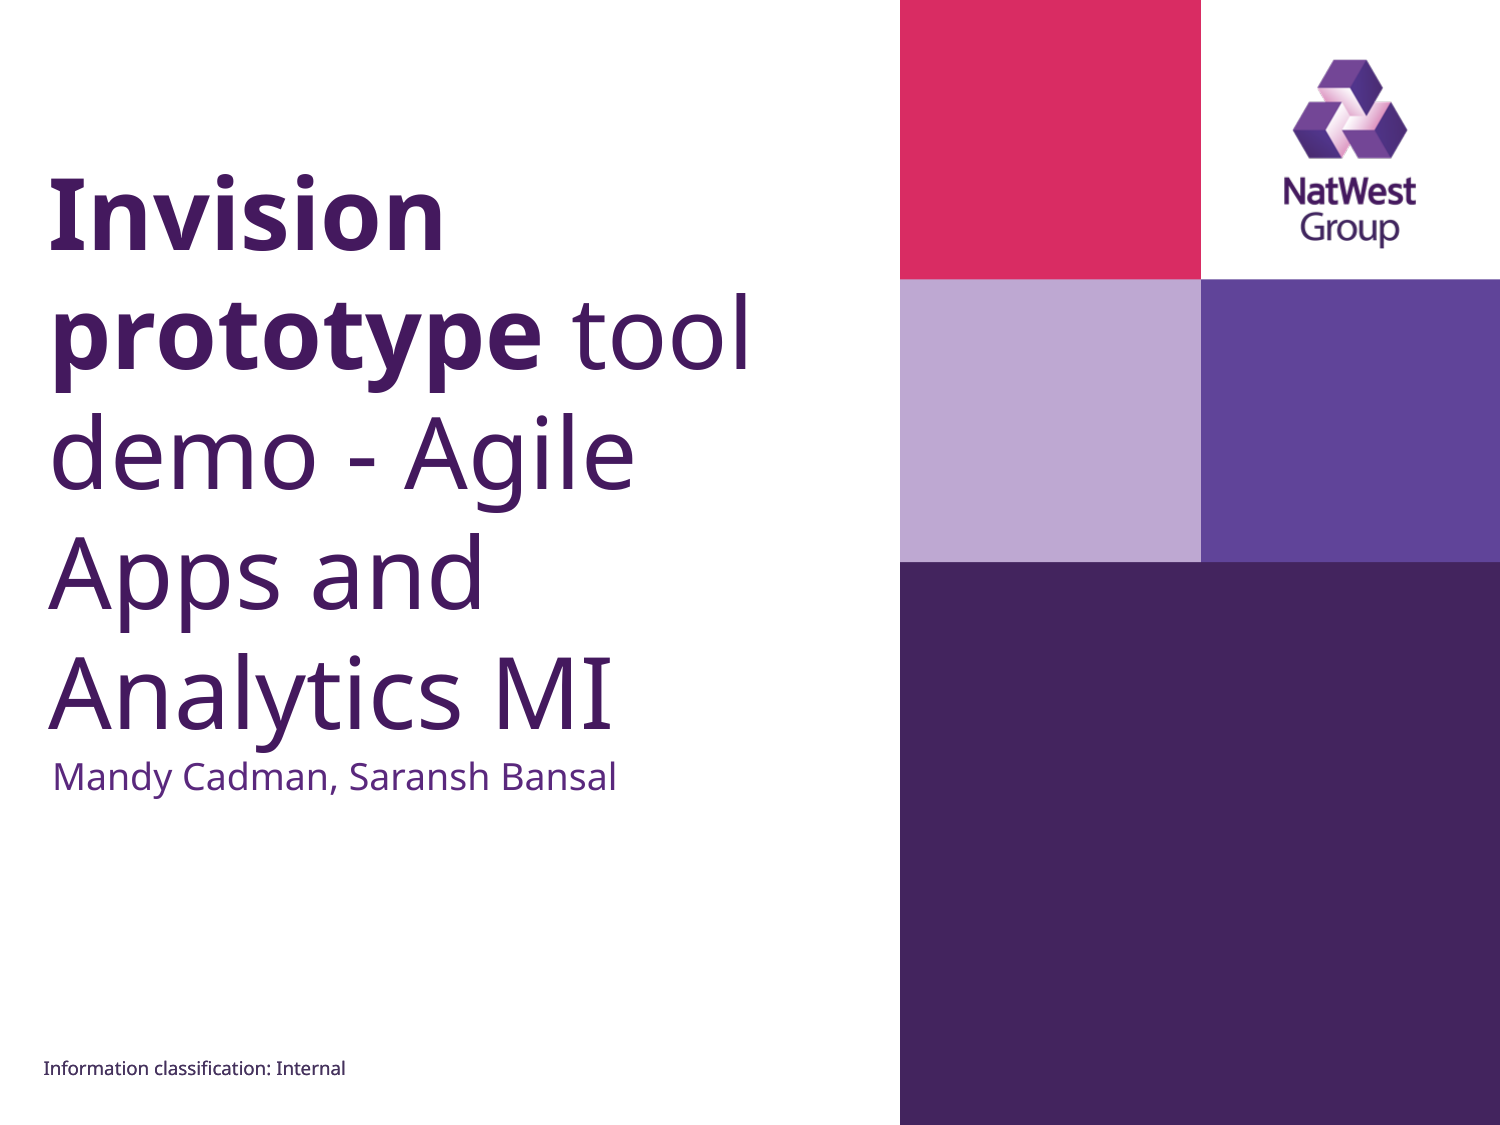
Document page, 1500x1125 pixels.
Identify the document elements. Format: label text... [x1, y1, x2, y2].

picture [899, 562, 1500, 1125]
text_box Invision prototype tool demo - Agile Apps and Analytics MI [33, 142, 853, 758]
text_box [899, 0, 1500, 562]
text_box Information classiﬁcation: Internal [28, 1049, 361, 1087]
text_box Mandy Cadman, Saransh Bansal [37, 745, 716, 806]
